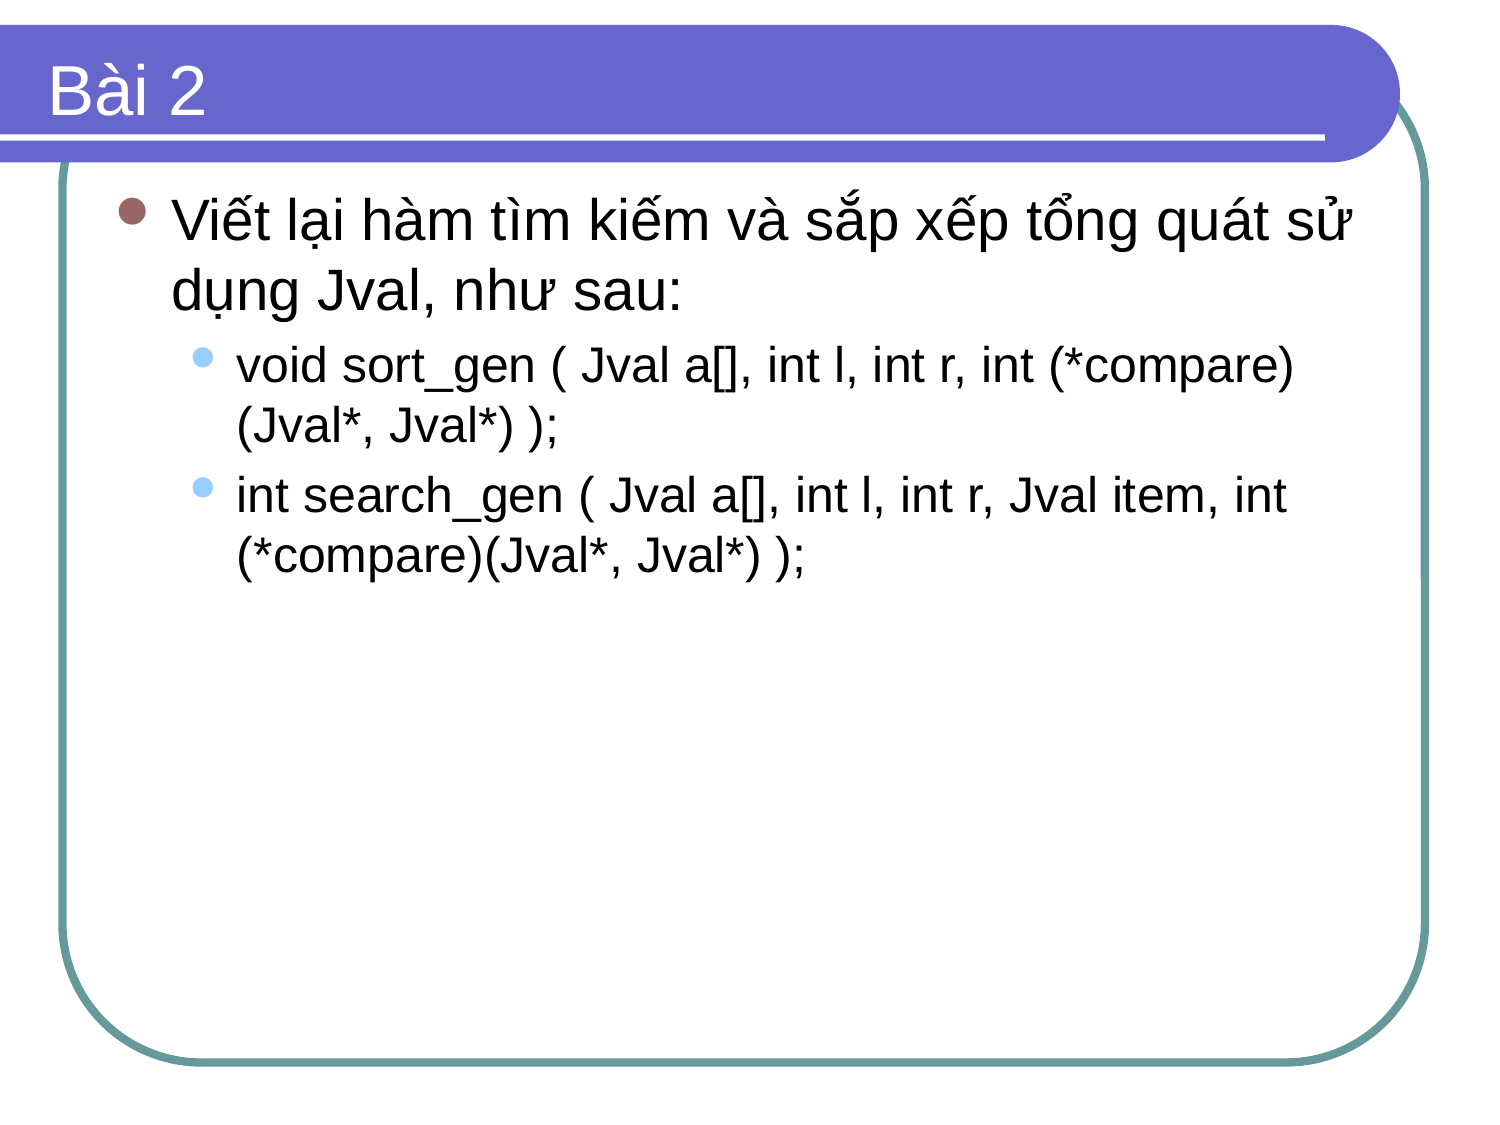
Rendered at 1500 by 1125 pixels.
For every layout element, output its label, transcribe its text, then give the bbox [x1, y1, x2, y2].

title Bài 2 [32, 37, 1347, 138]
list Viết lại hàm tìm kiếm và sắp xếp tổng quát sử dụng Jval, như sau: void sort_gen ( Jval a[], int l, int r, int (*compare)(Jval*, Jval*) ); int search_gen ( Jval a[], int l, int r, Jval item, int (*compare)(Jval*, Jval*) ); [99, 174, 1400, 1025]
